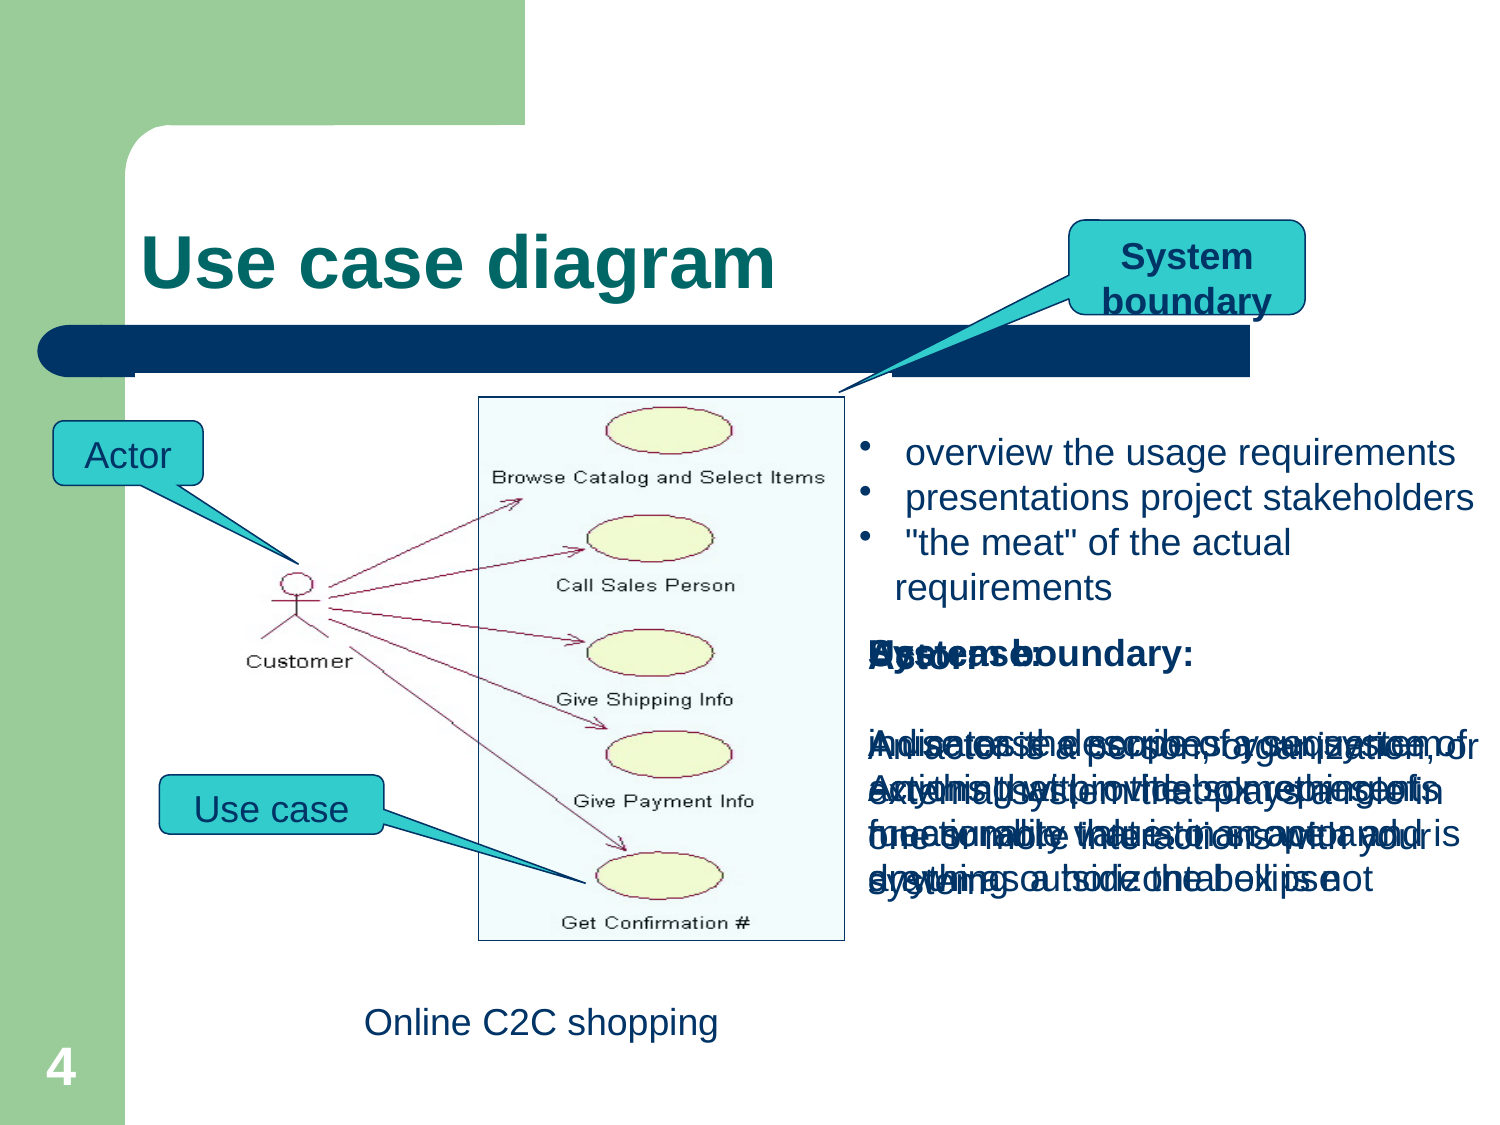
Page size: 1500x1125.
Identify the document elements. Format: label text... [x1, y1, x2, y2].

picture [135, 373, 892, 988]
text_box Online C2C shopping [349, 990, 735, 1051]
text_box Actor [53, 420, 135, 486]
text_box System boundary: indicates the scope of your system. Anything within the box represents functionality that is in scope and anything outside the box is not [892, 621, 1500, 907]
text_box overview the usage requirements presentations project stakeholders "the meat" of the actual requirements [892, 420, 1500, 616]
slide_number 4 [13, 1023, 111, 1105]
text_box System boundary [876, 219, 1306, 373]
title Use case diagram [125, 125, 1425, 313]
